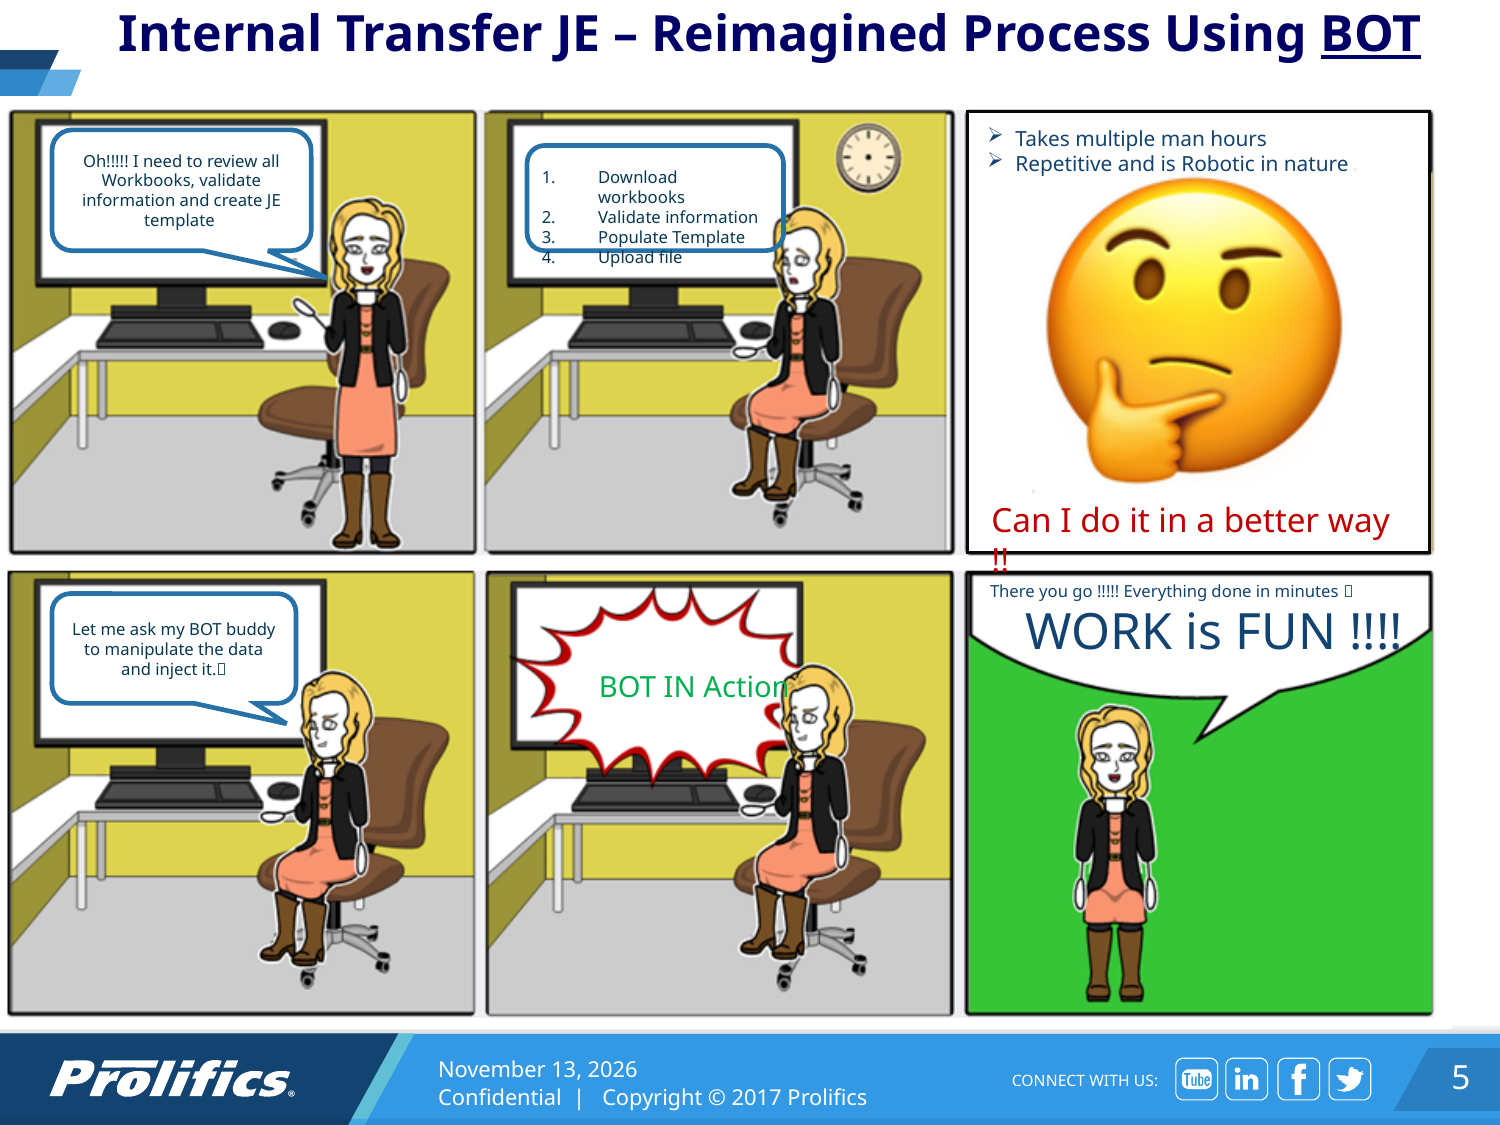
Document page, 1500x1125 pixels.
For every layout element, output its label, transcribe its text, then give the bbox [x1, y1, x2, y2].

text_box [51, 573, 1472, 712]
text_box January 31, 2019 [423, 1048, 761, 1081]
text_box Confidential | Copyright © 2017 Prolifics [423, 1076, 930, 1118]
title Internal Transfer JE – Reimagined Process Using BOT [72, 0, 1468, 88]
picture [0, 95, 1452, 1029]
